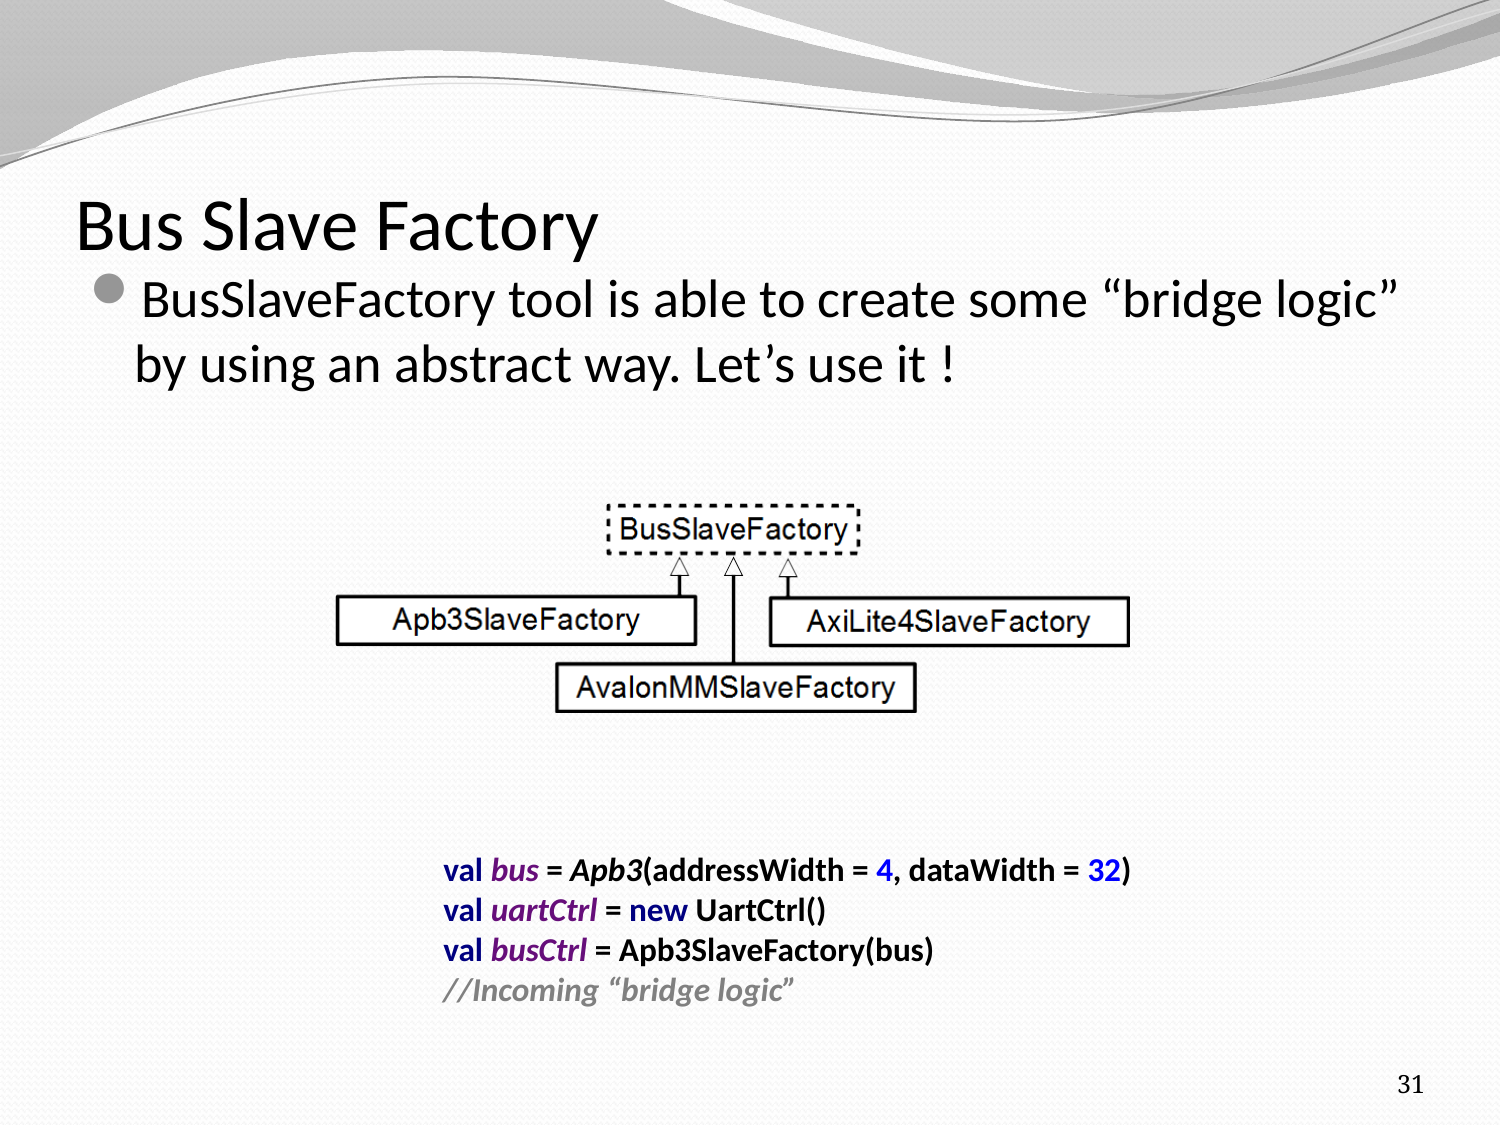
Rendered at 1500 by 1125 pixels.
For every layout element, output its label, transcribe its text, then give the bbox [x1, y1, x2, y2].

text_box val bus = Apb3(addressWidth = 4, dataWidth = 32) val uartCtrl = new UartCtrl() val busCtrl = Apb3SlaveFactory(bus) //Incoming “bridge logic” [428, 840, 1147, 1016]
slide_number 31 [1299, 1042, 1425, 1103]
list BusSlaveFactory tool is able to create some “bridge logic” by using an abstract way. Let’s use it ! [75, 255, 1459, 1009]
picture [334, 503, 1130, 713]
table_cell read [328, 505, 1136, 724]
title Bus Slave Factory [75, 78, 1425, 255]
